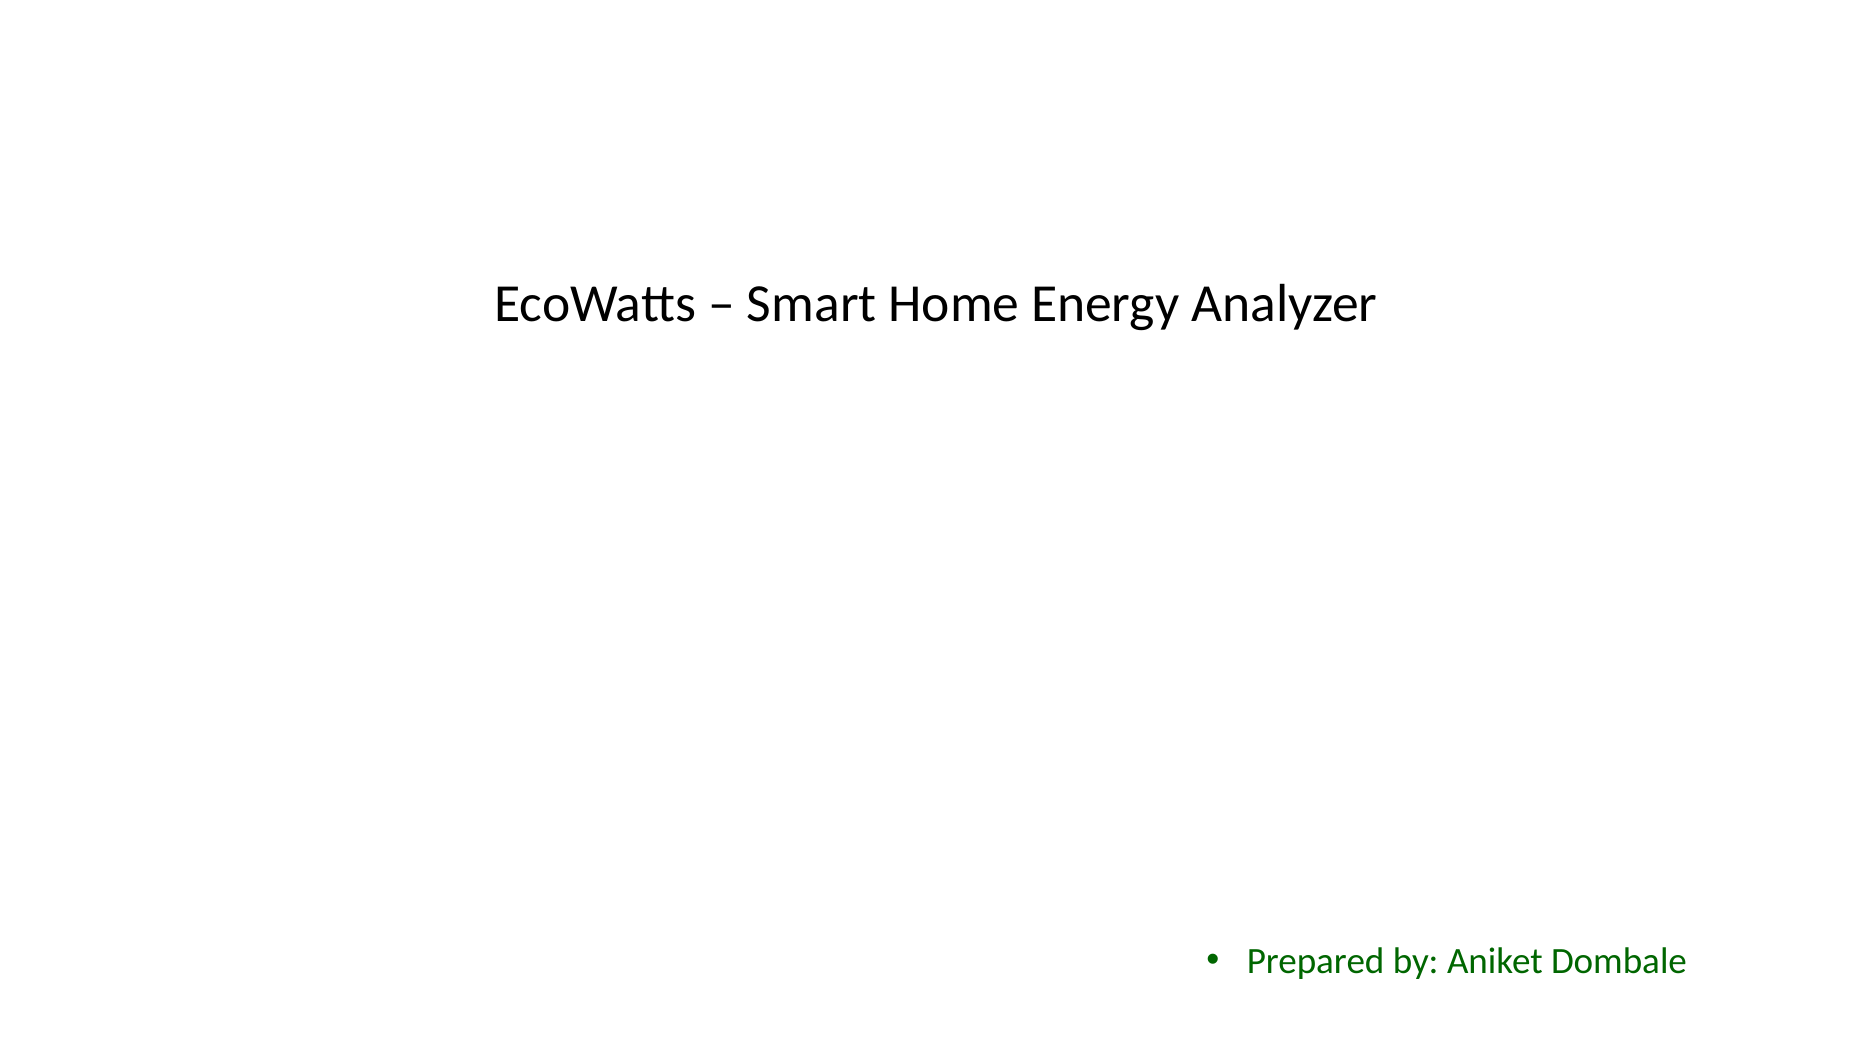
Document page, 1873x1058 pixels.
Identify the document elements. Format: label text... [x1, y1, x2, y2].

list Prepared by: Aniket Dombale [1191, 928, 1873, 1057]
title EcoWatts – Smart Home Energy Analyzer [448, 232, 1424, 368]
